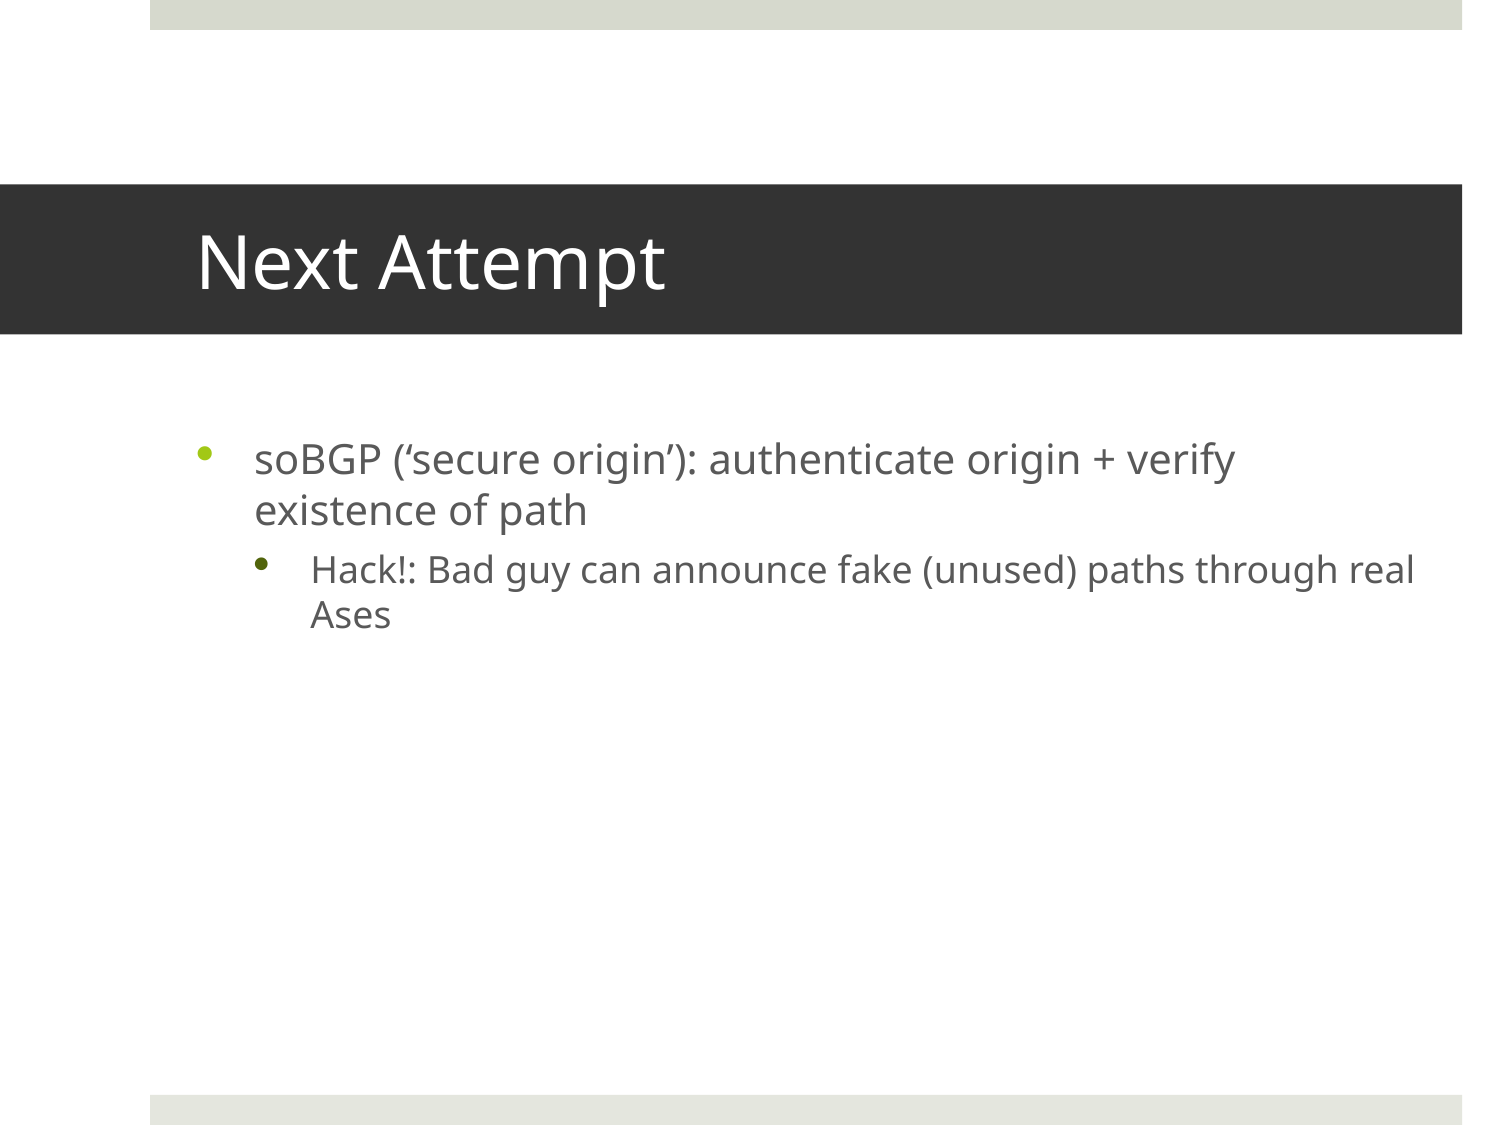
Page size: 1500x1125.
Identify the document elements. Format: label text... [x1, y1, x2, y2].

title Next Attempt [0, 184, 1463, 335]
list soBGP (‘secure origin’): authenticate origin + verify existence of path Hack!: Bad guy can announce fake (unused) paths through real Ases [182, 425, 1432, 1028]
